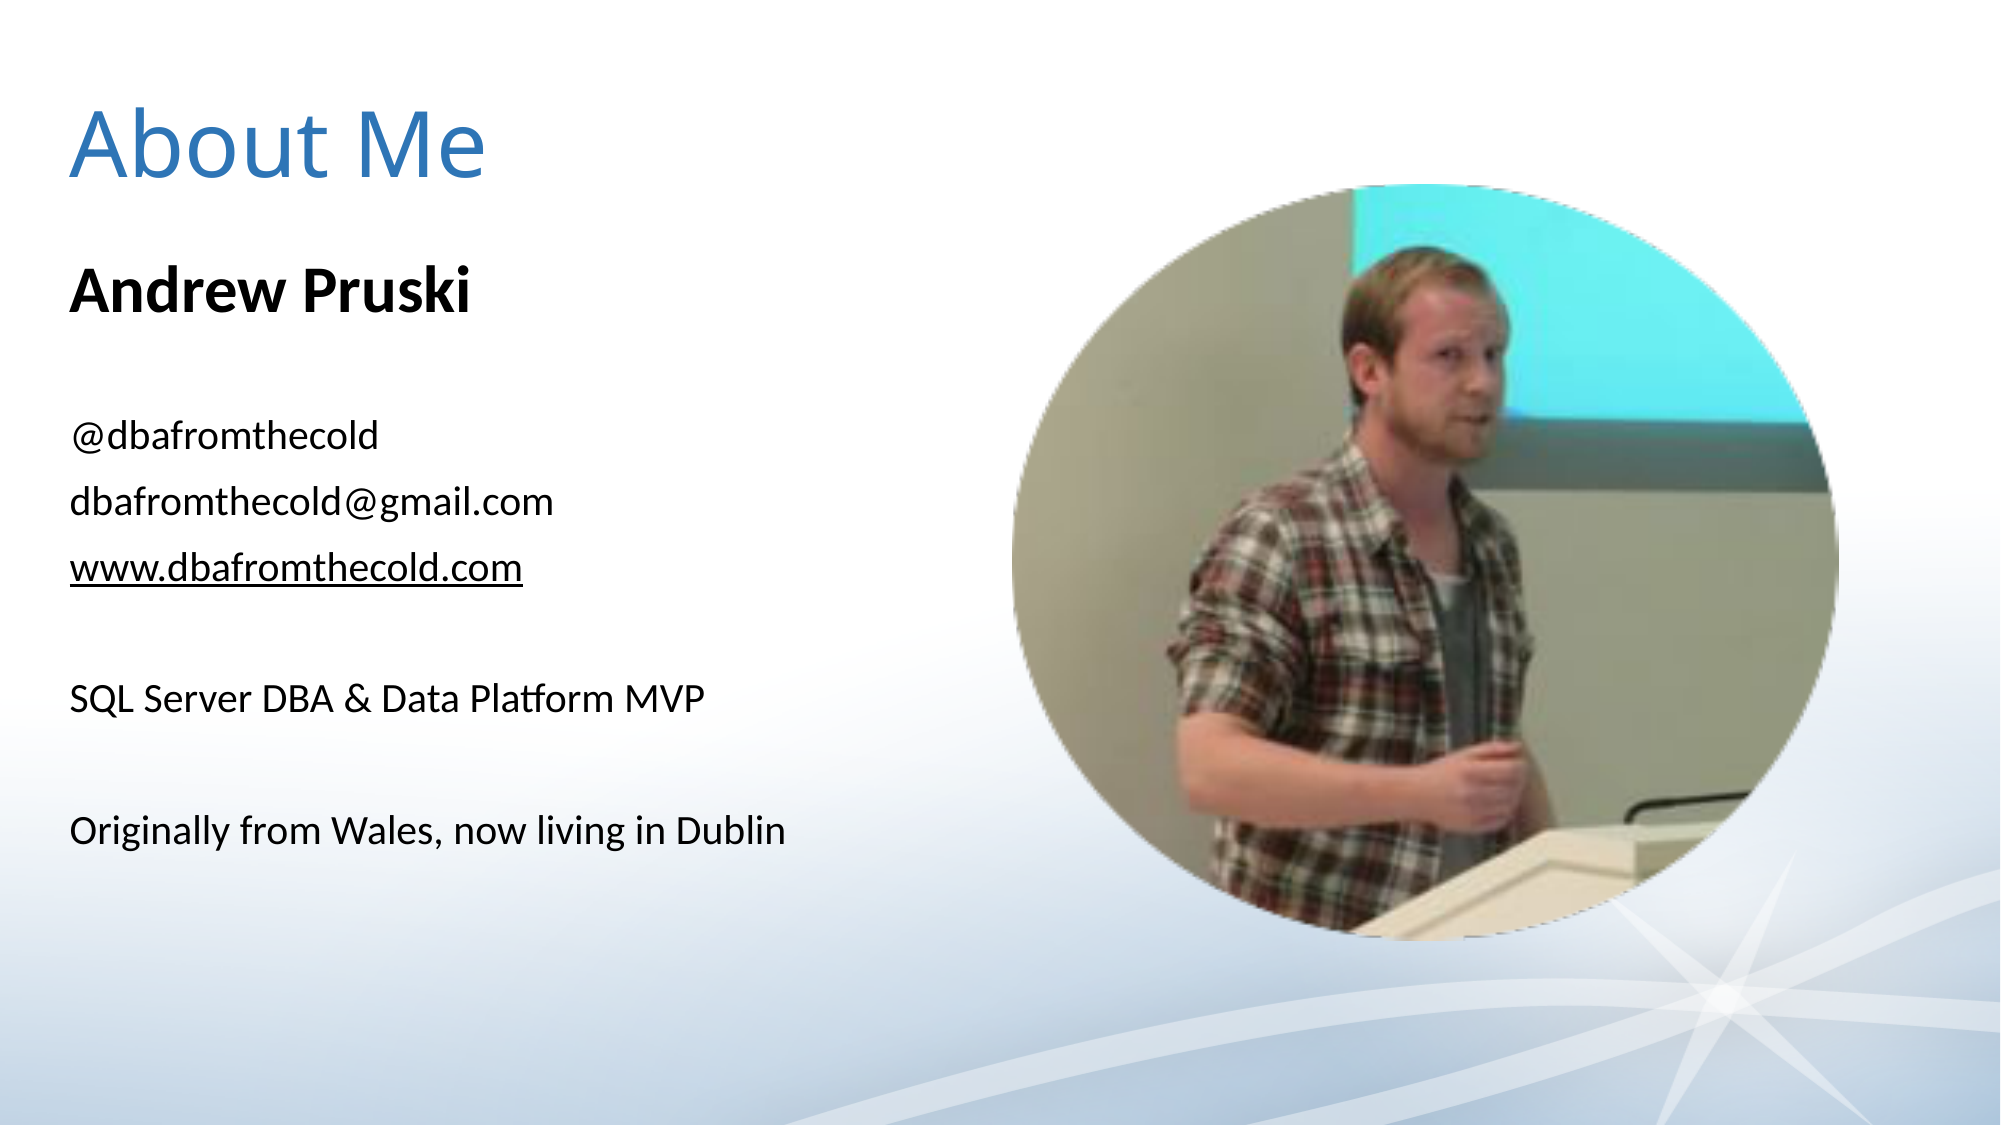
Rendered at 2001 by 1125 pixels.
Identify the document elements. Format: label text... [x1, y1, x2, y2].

title About Me [54, 90, 1726, 205]
list Andrew Pruski @dbafromthecold dbafromthecold@gmail.com www.dbafromthecold.com SQL Server DBA & Data Platform MVP Originally from Wales, now living in Dublin [54, 247, 988, 1047]
picture [0, 0, 2001, 1125]
